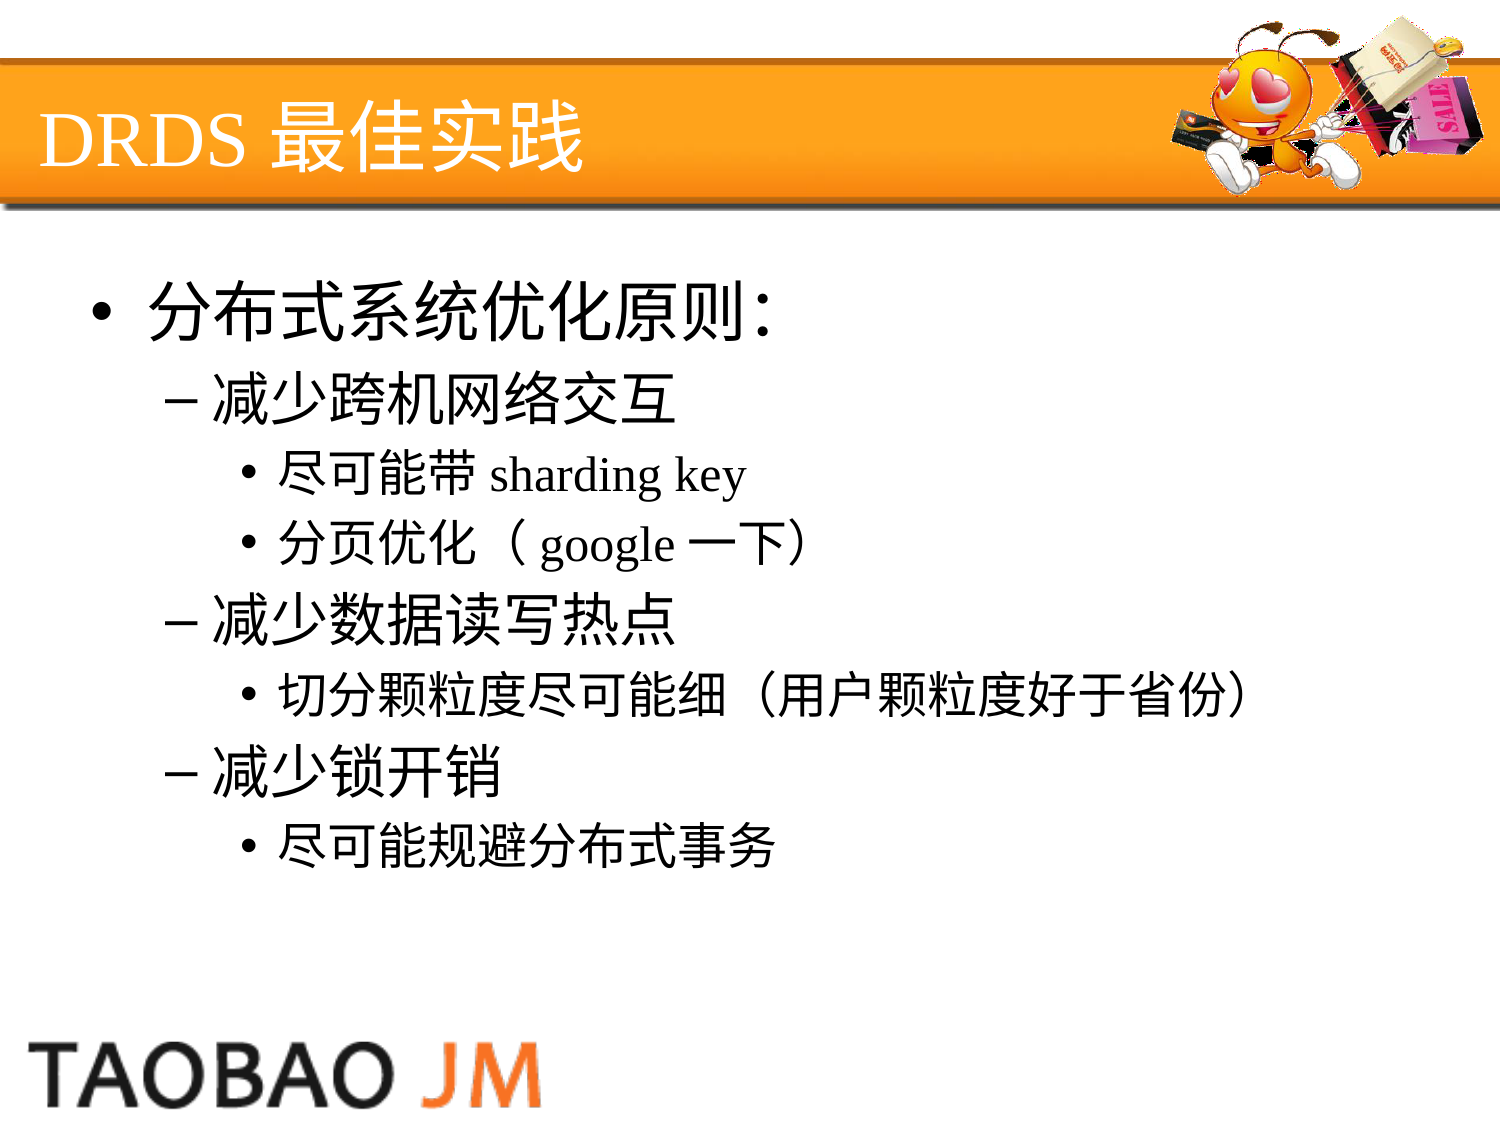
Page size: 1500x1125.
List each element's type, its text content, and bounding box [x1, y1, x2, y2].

picture [0, 0, 1500, 258]
title DRDS最佳实践 [23, 70, 1184, 200]
picture [23, 1025, 574, 1114]
list 分布式系统优化原则： 减少跨机网络交互 尽可能带sharding key 分页优化（google一下） 减少数据读写热点 切分颗粒度尽可能细（用户颗粒度好于省份） 减少锁开销 尽可能规避分布式事务 [75, 262, 1425, 1005]
